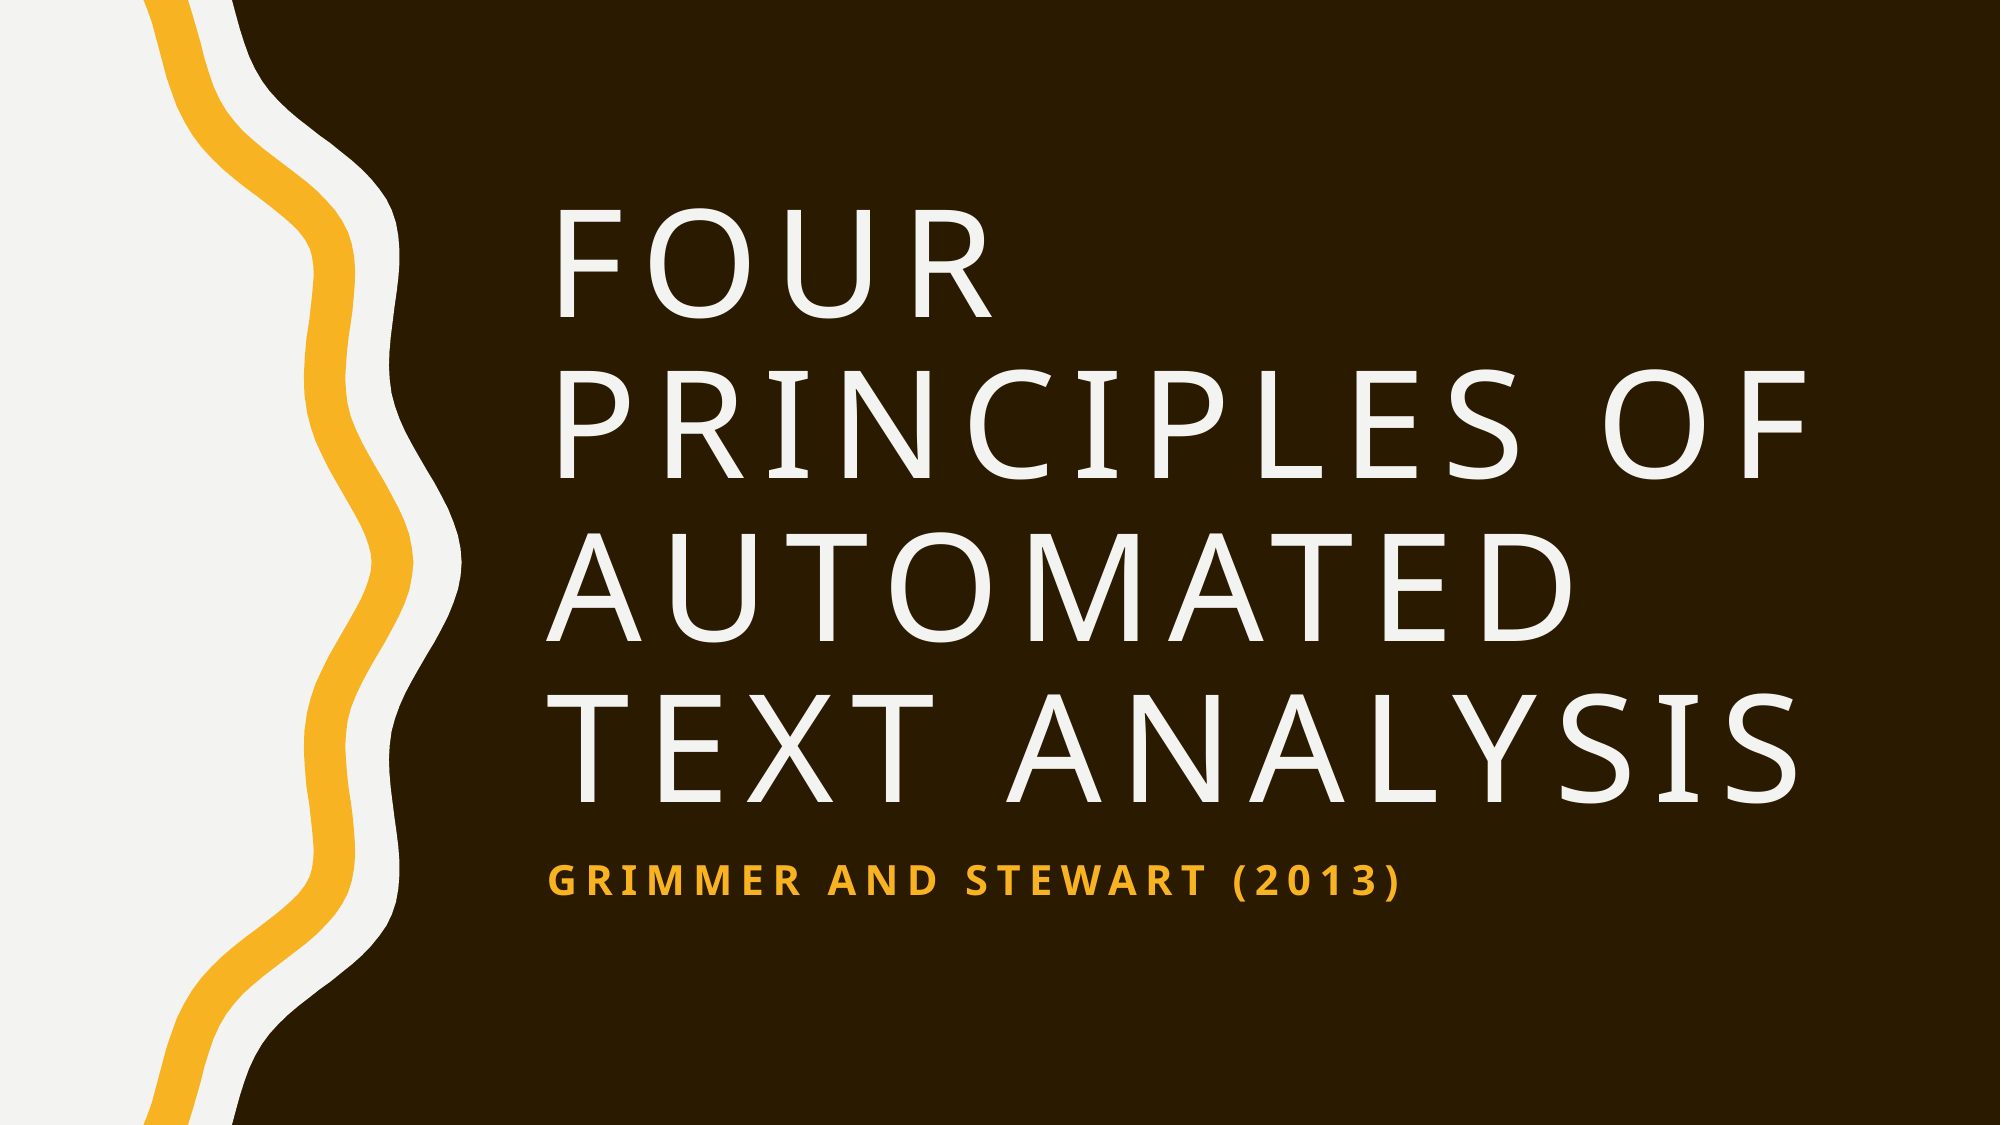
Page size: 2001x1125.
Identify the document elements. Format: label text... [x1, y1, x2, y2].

title Four principles of automated text analysis [531, 176, 1875, 843]
list Grimmer and Stewart (2013) [531, 846, 1684, 1003]
